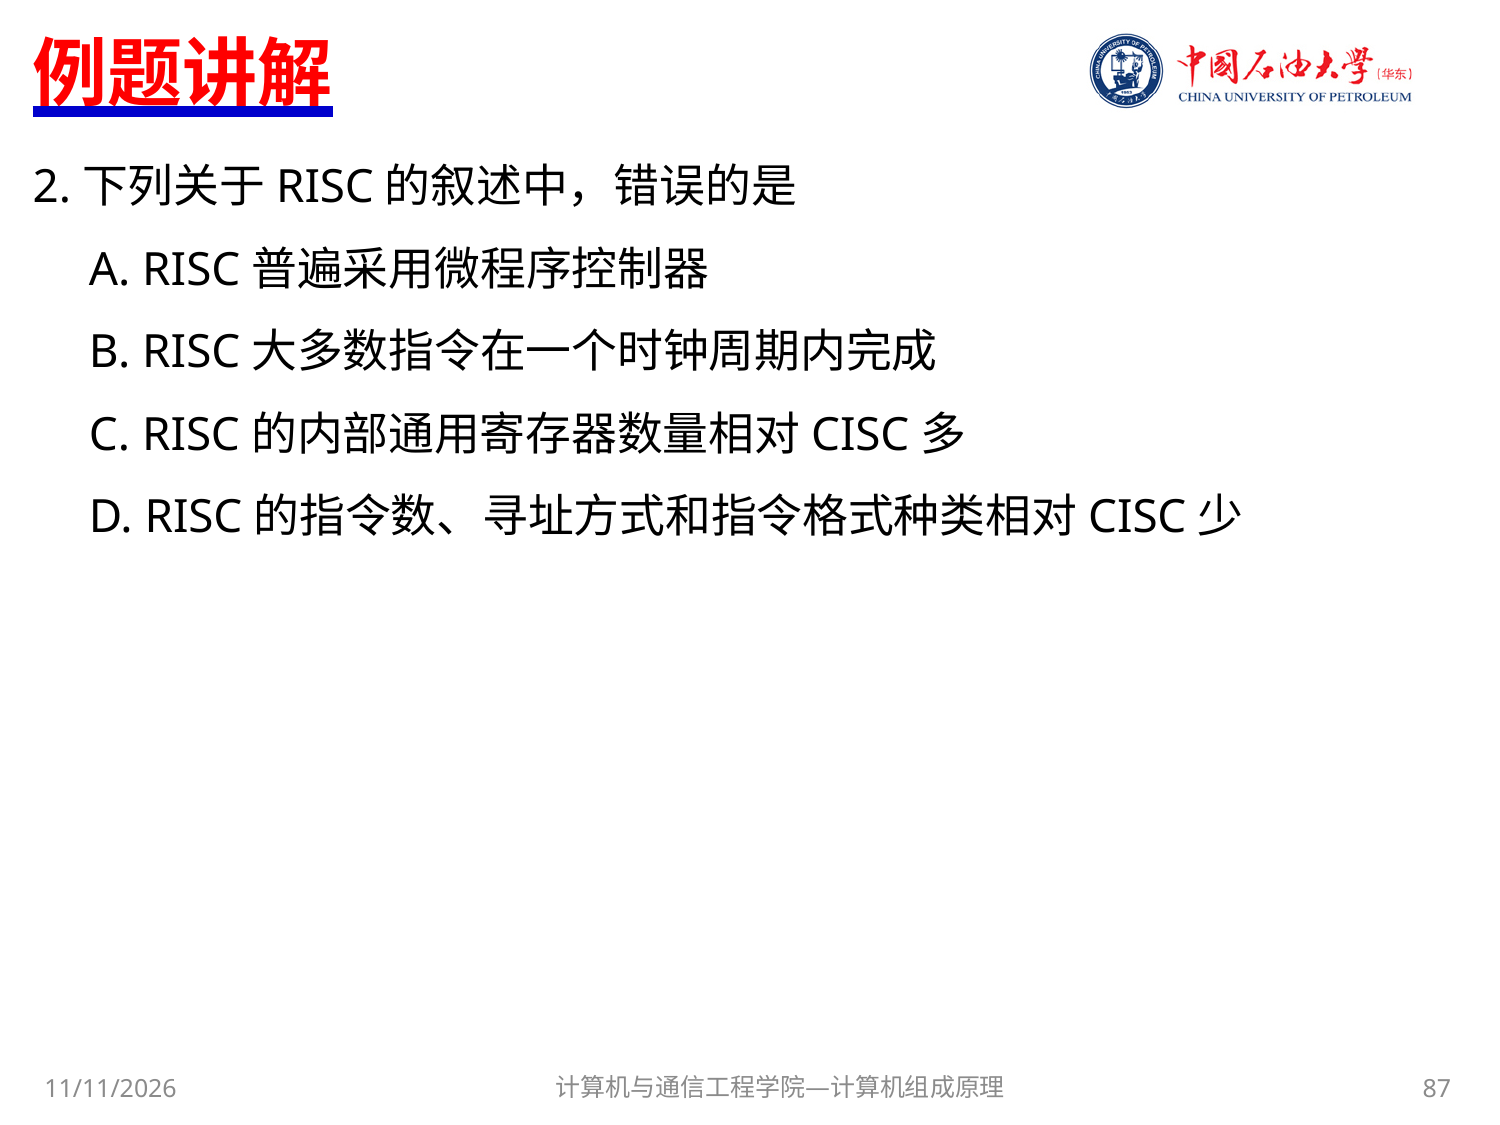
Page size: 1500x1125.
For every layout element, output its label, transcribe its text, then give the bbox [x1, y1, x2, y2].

slide_number 87 [1116, 1059, 1467, 1119]
footer 计算机与通信工程学院—计算机组成原理 [501, 1056, 1059, 1117]
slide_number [29, 1059, 380, 1119]
title 例题讲解 [17, 7, 1471, 121]
list 2.下列关于RISC的叙述中，错误的是 A. RISC普遍采用微程序控制器 B. RISC大多数指令在一个时钟周期内完成 C. RISC的内部通用寄存器数量相对CISC多 D. RISC的指令数、寻址方式和指令格式种类相对CISC少 [17, 121, 1471, 1057]
